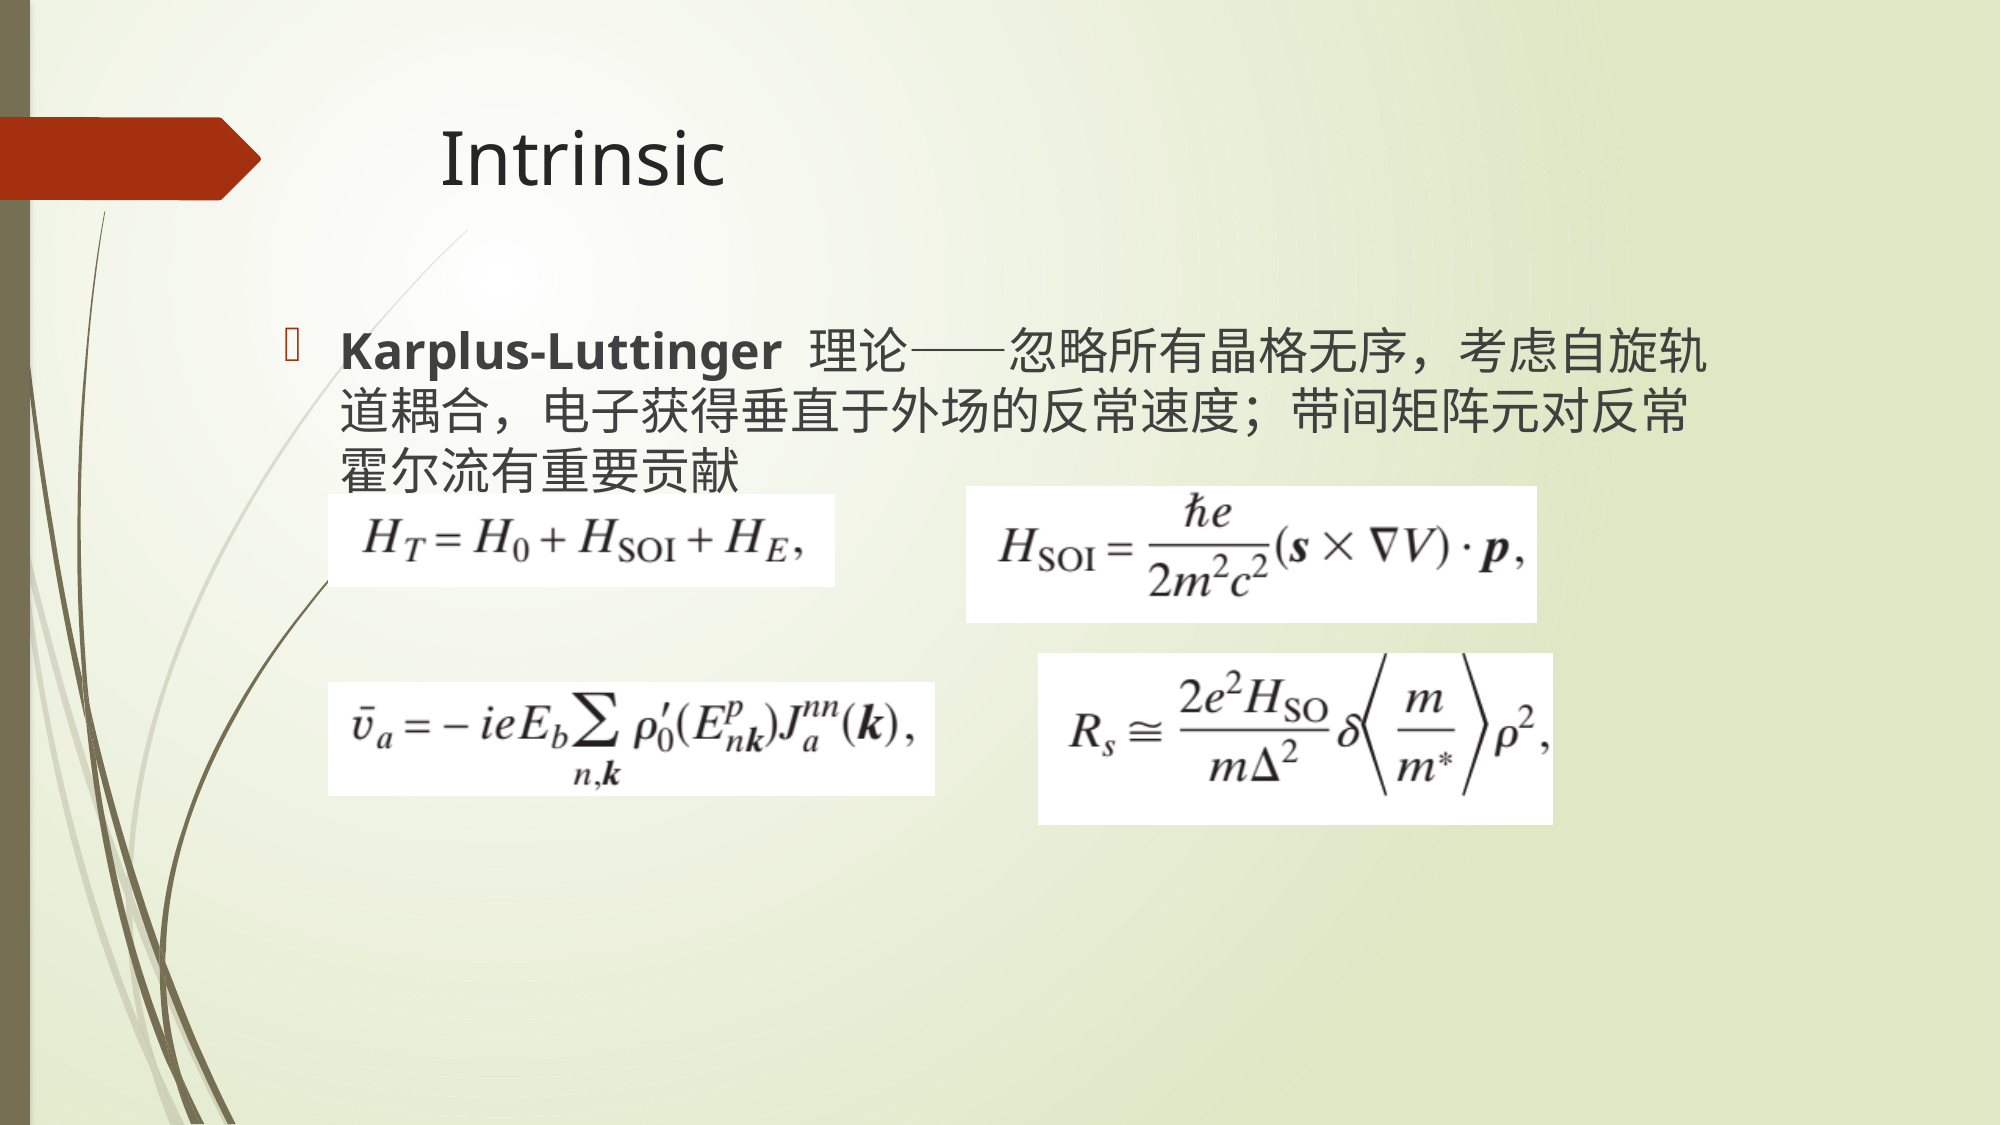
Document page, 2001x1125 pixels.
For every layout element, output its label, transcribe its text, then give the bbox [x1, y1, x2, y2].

title Intrinsic [425, 102, 1888, 313]
picture [965, 486, 1537, 623]
picture [328, 682, 935, 796]
list Karplus-Luttinger 理论——忽略所有晶格无序，考虑自旋轨道耦合，电子获得垂直于外场的反常速度；带间矩阵元对反常霍尔流有重要贡献 [268, 312, 1732, 933]
picture [328, 494, 836, 588]
picture [1037, 652, 1553, 826]
